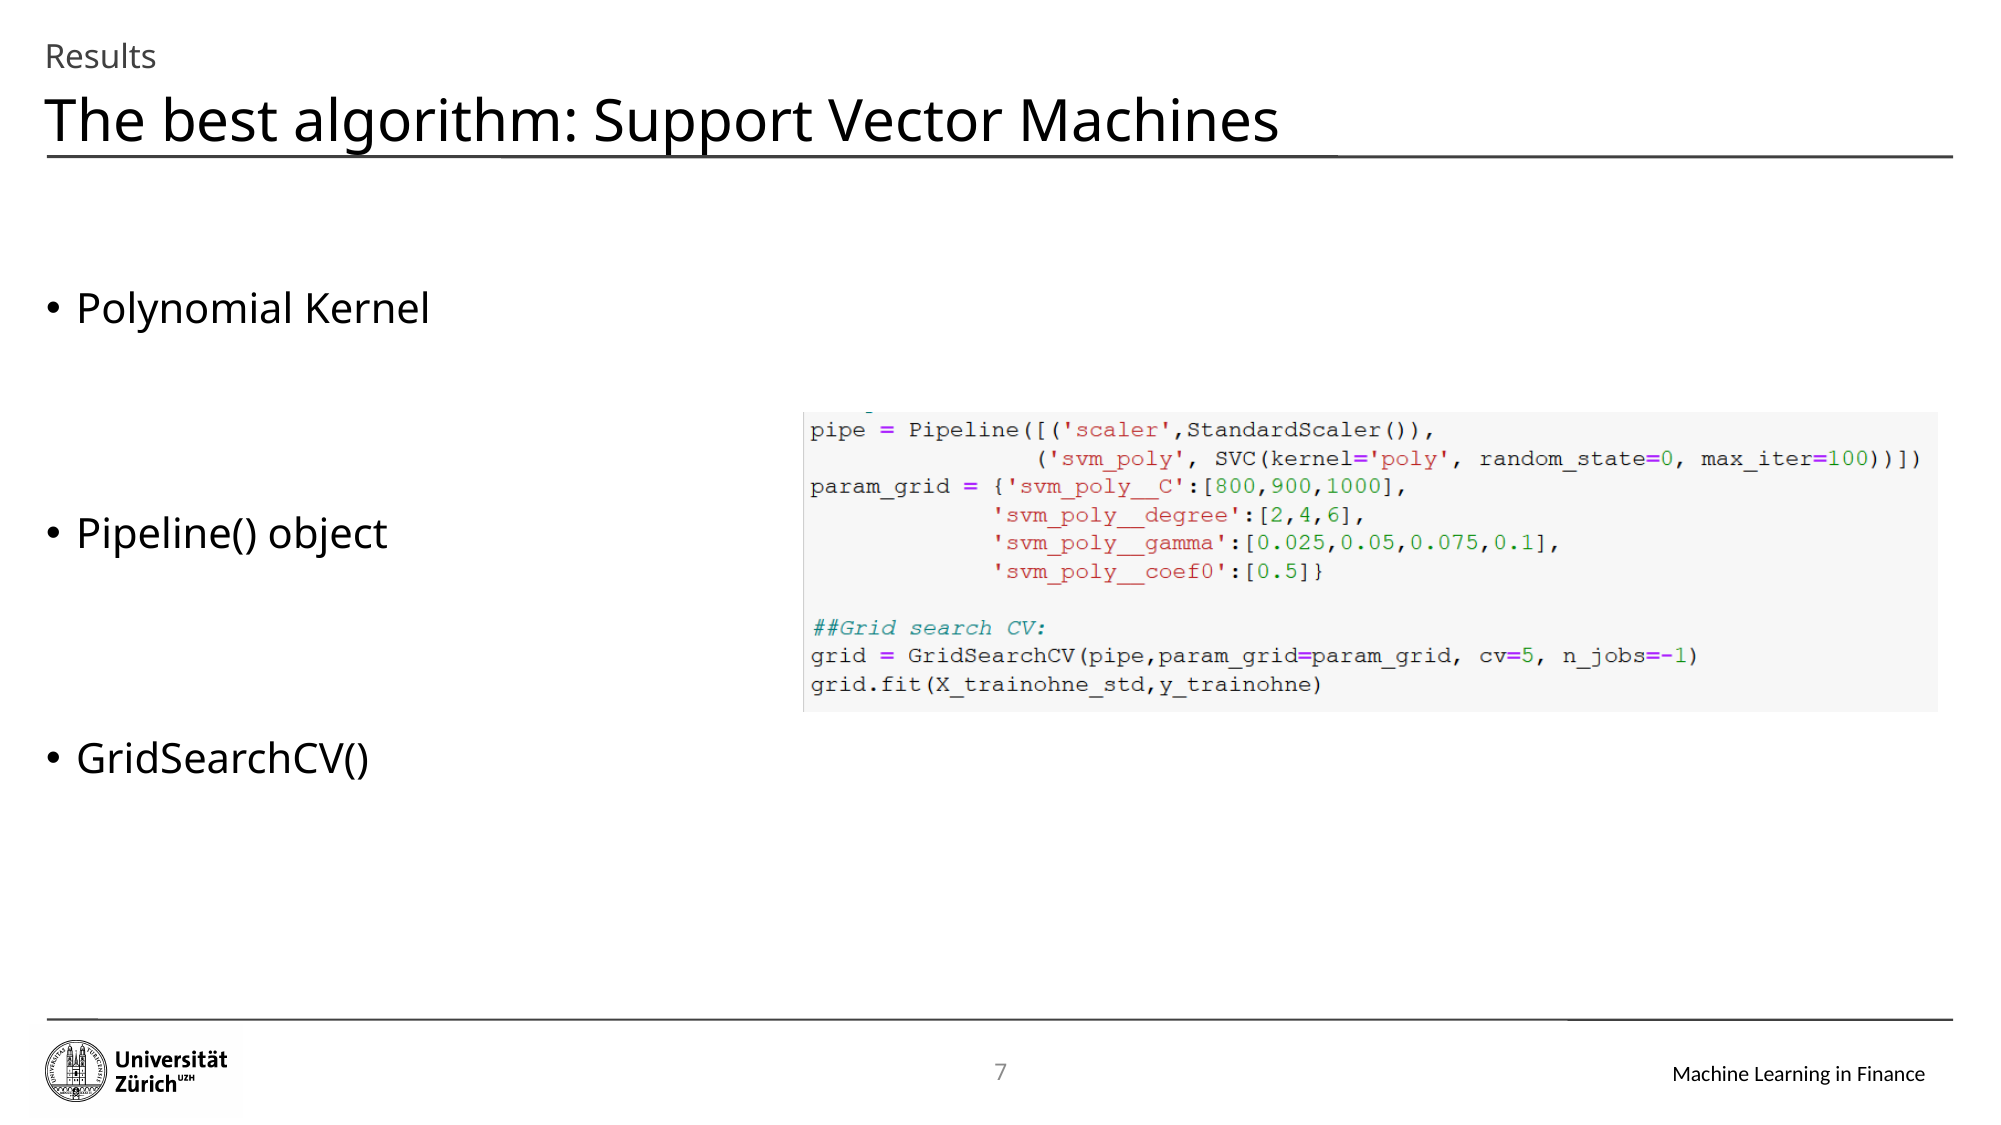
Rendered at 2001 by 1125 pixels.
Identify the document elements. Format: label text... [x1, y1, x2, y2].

slide_number 7 [767, 1042, 1235, 1103]
picture [29, 1024, 243, 1118]
list Polynomial Kernel Pipeline() object GridSearchCV() [31, 199, 1954, 1008]
title Results [29, 27, 1936, 75]
text_box Machine Learning in Finance [1624, 1041, 1979, 1105]
list The best algorithm: Support Vector Machines [29, 75, 1936, 142]
picture [803, 412, 1938, 713]
